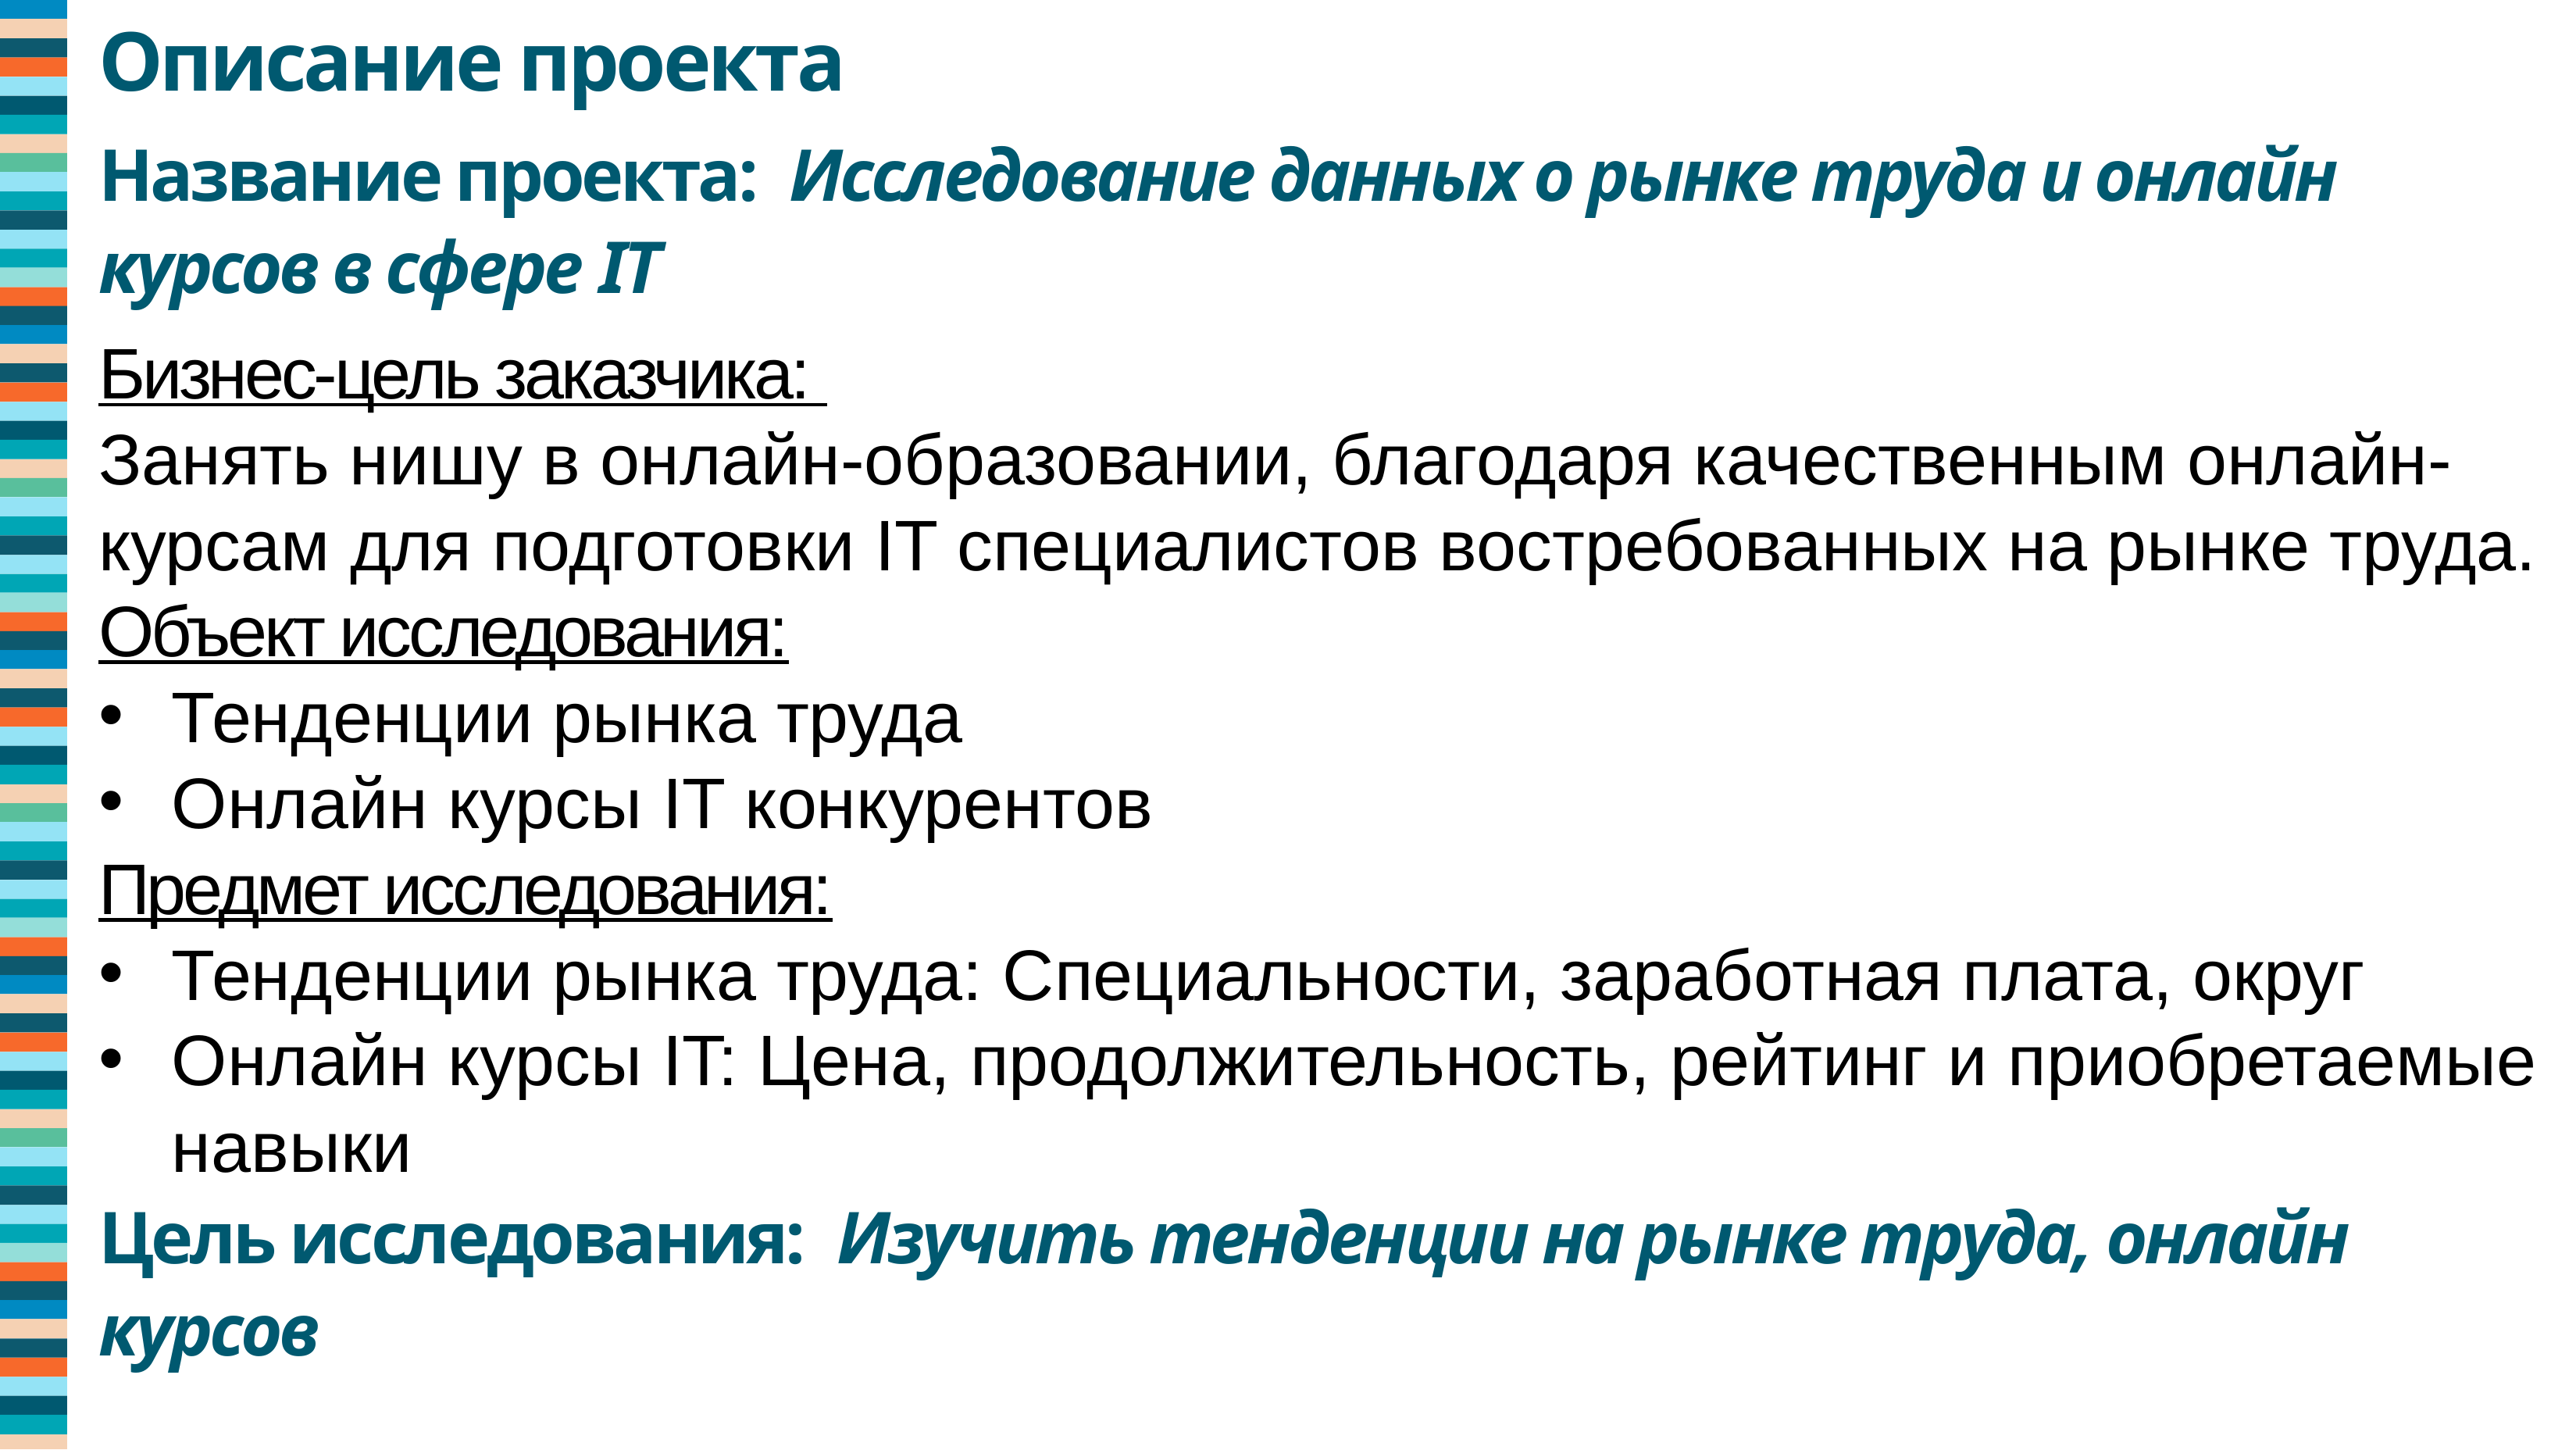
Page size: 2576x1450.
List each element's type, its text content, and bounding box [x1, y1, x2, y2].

text_box Описание проекта [87, 0, 2010, 113]
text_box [0, 0, 68, 1450]
text_box Название проекта: Исследование данных о рынке труда и онлайн курсов в сфере IT Бизнес-цель заказчика: Занять нишу в онлайн-образовании, благодаря качественным онлайн-курсам для подготовки IT специалистов востребованных на рынке труда. Объект исследования: Тенденции рынка труда Онлайн курсы IT конкурентов Предмет исследования: Тенденции рынка труда: Специальности, заработная плата, округ Онлайн курсы IT: Цена, продолжительность, рейтинг и приобретаемые навыки Цель исследования: Изучить тенденции на рынке труда, онлайн курсов [87, 118, 2557, 1376]
